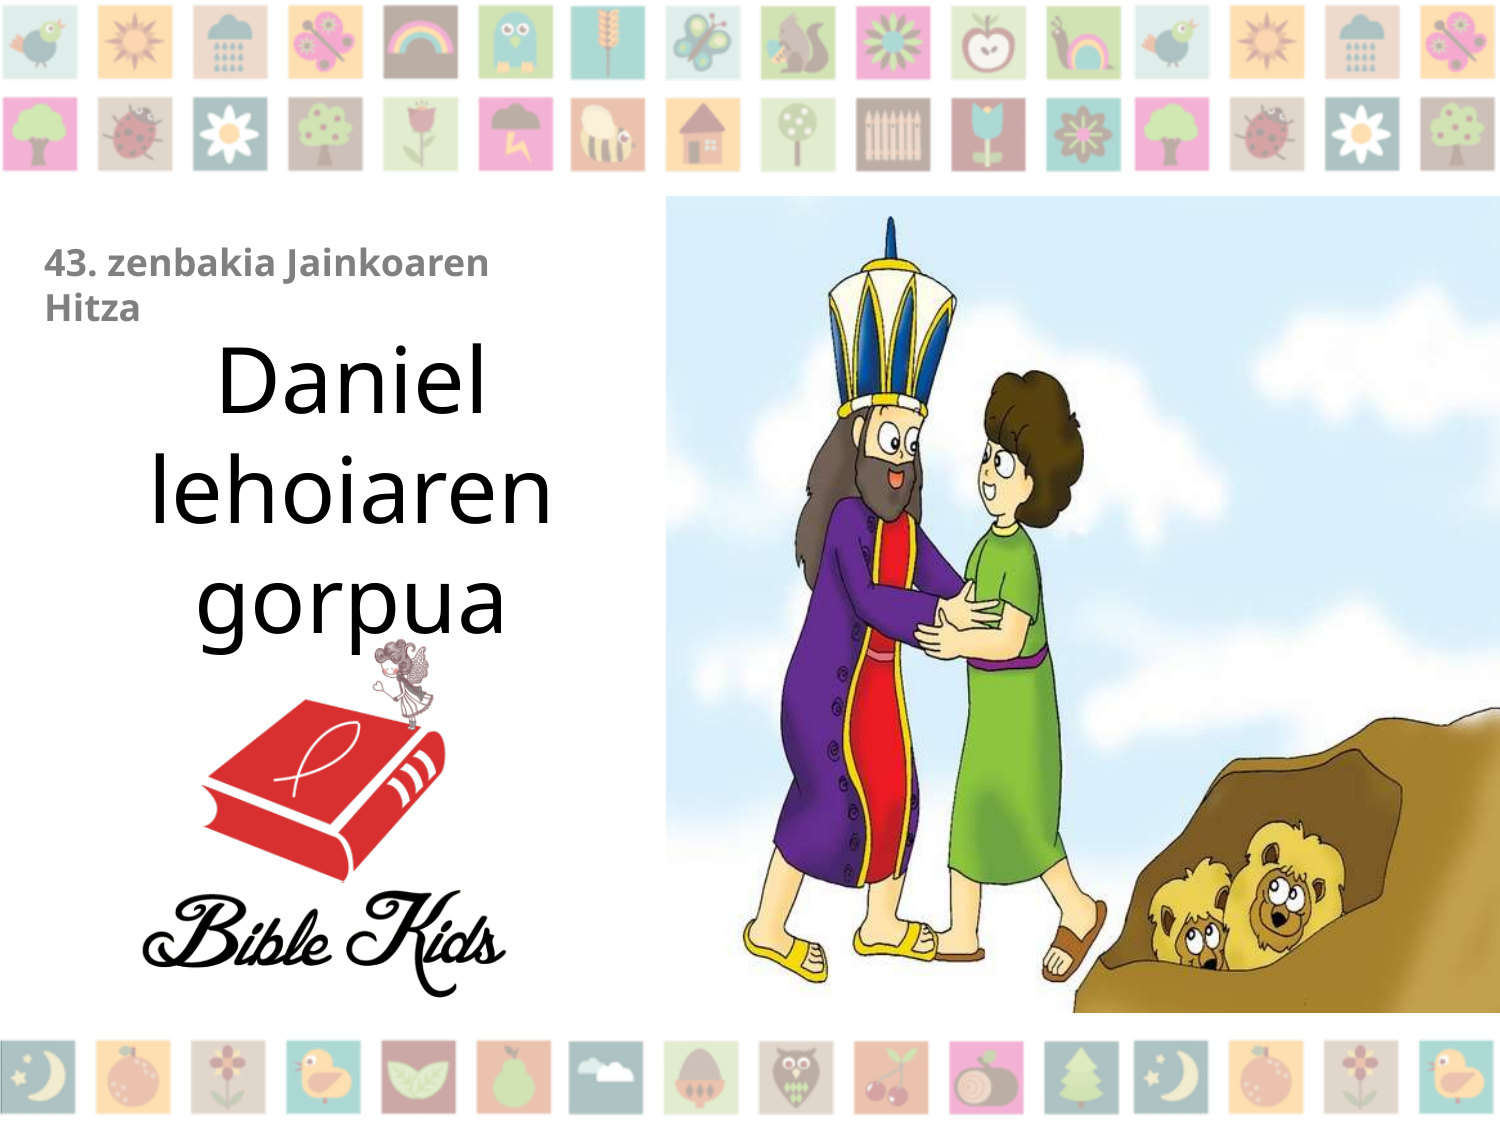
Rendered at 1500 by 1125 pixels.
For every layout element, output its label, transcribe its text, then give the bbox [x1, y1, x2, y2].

picture [117, 600, 544, 1027]
text_box 43. zenbakia Jainkoaren Hitza [29, 231, 561, 314]
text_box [0, 1028, 1500, 1118]
text_box Daniel lehoiaren gorpua [29, 314, 661, 659]
picture [666, 195, 1500, 1014]
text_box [0, 3, 1500, 181]
